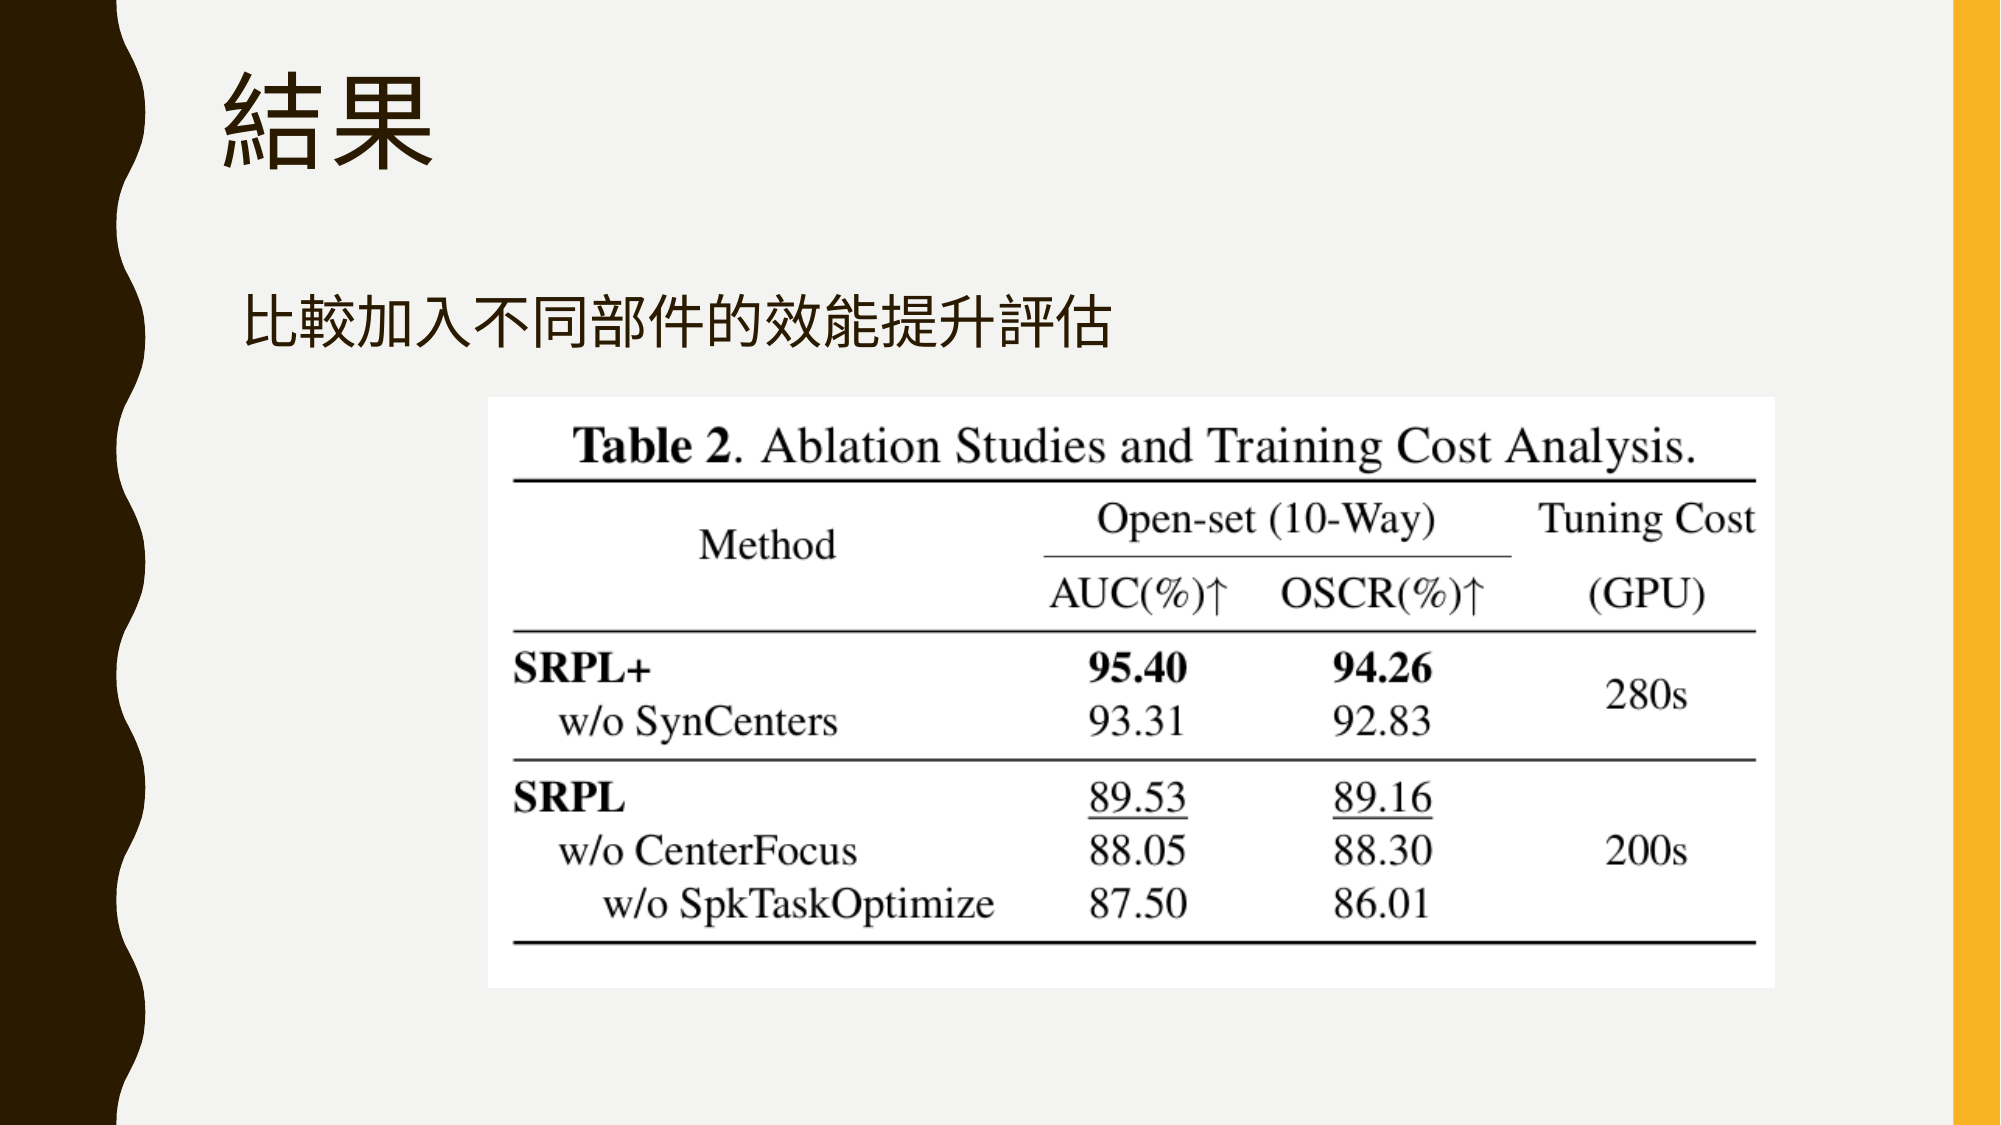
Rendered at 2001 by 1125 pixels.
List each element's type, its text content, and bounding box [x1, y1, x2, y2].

text_box 比較加入不同部件的效能提升評估 [225, 271, 1875, 899]
title 結果 [205, 62, 1875, 324]
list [488, 397, 1775, 988]
